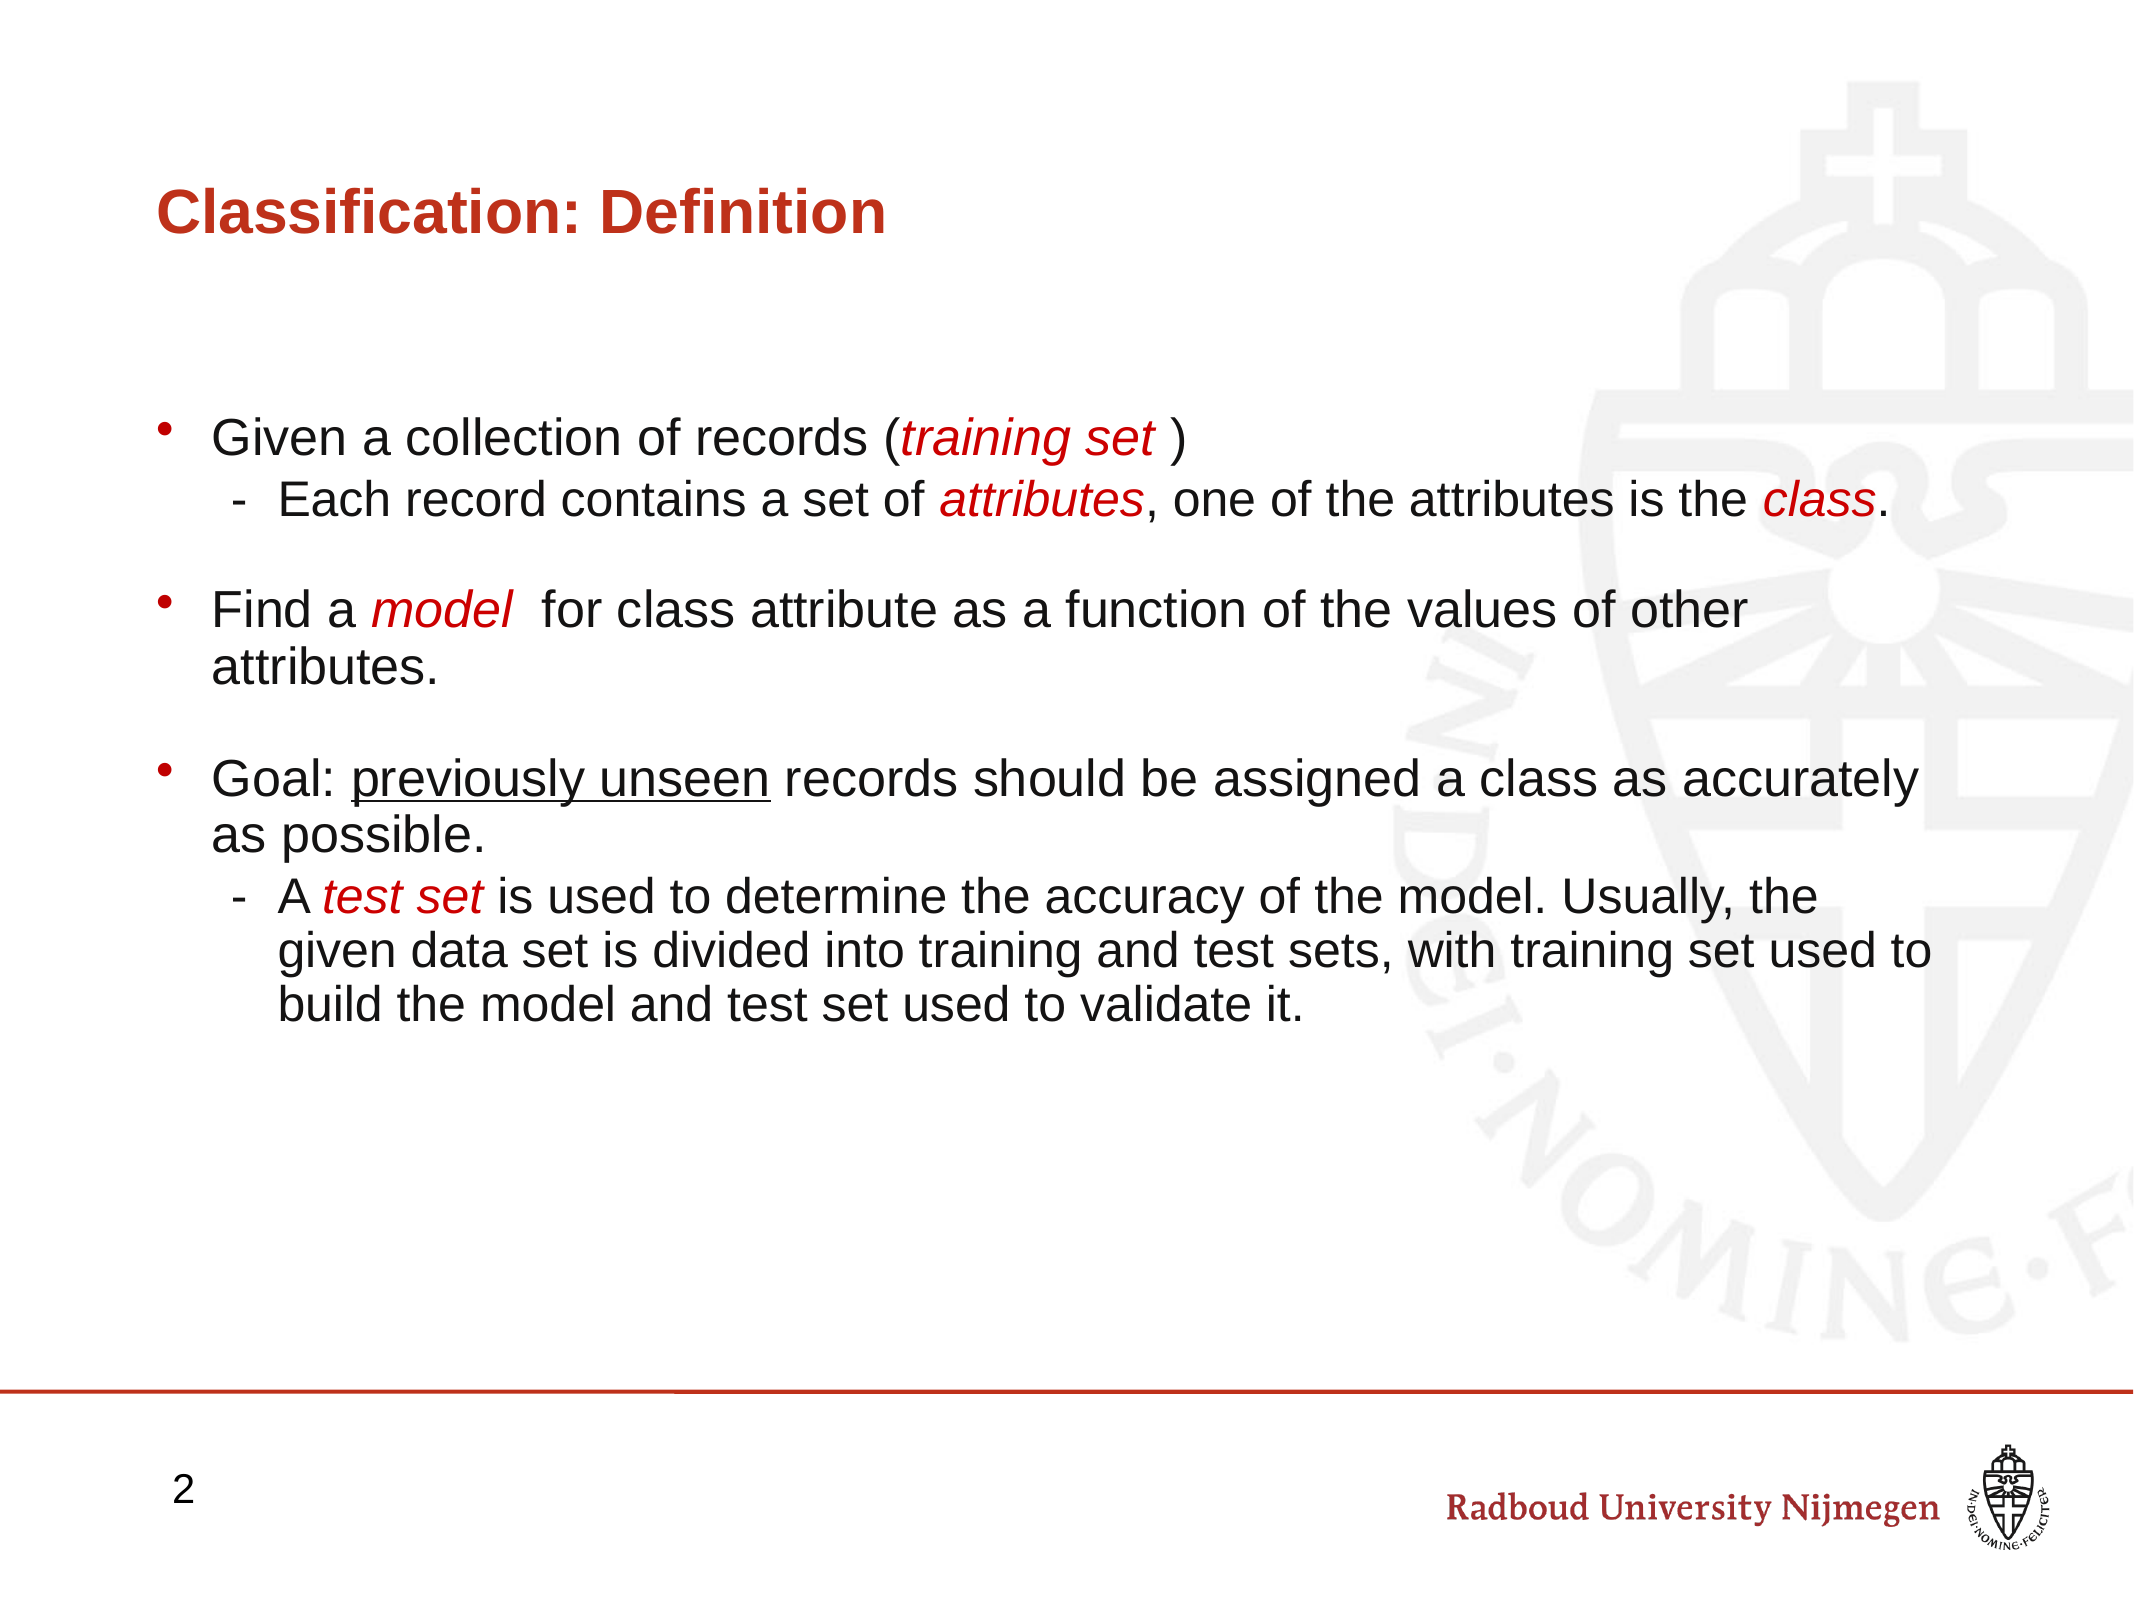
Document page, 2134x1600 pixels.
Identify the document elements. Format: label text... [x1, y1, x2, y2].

title Classification: Definition [147, 162, 1961, 336]
picture [0, 1394, 2134, 1600]
list Given a collection of records (training set )‏ Each record contains a set of attributes, one of the attributes is the class. Find a model for class attribute as a function of the values of other attributes. Goal: previously unseen records should be assigned a class as accurately as possible. A test set is used to determine the accuracy of the model. Usually, the given data set is divided into training and test sets, with training set used to build the model and test set used to validate it. [147, 339, 1961, 1325]
slide_number 2 [157, 1444, 655, 1530]
picture [0, 0, 2134, 1389]
